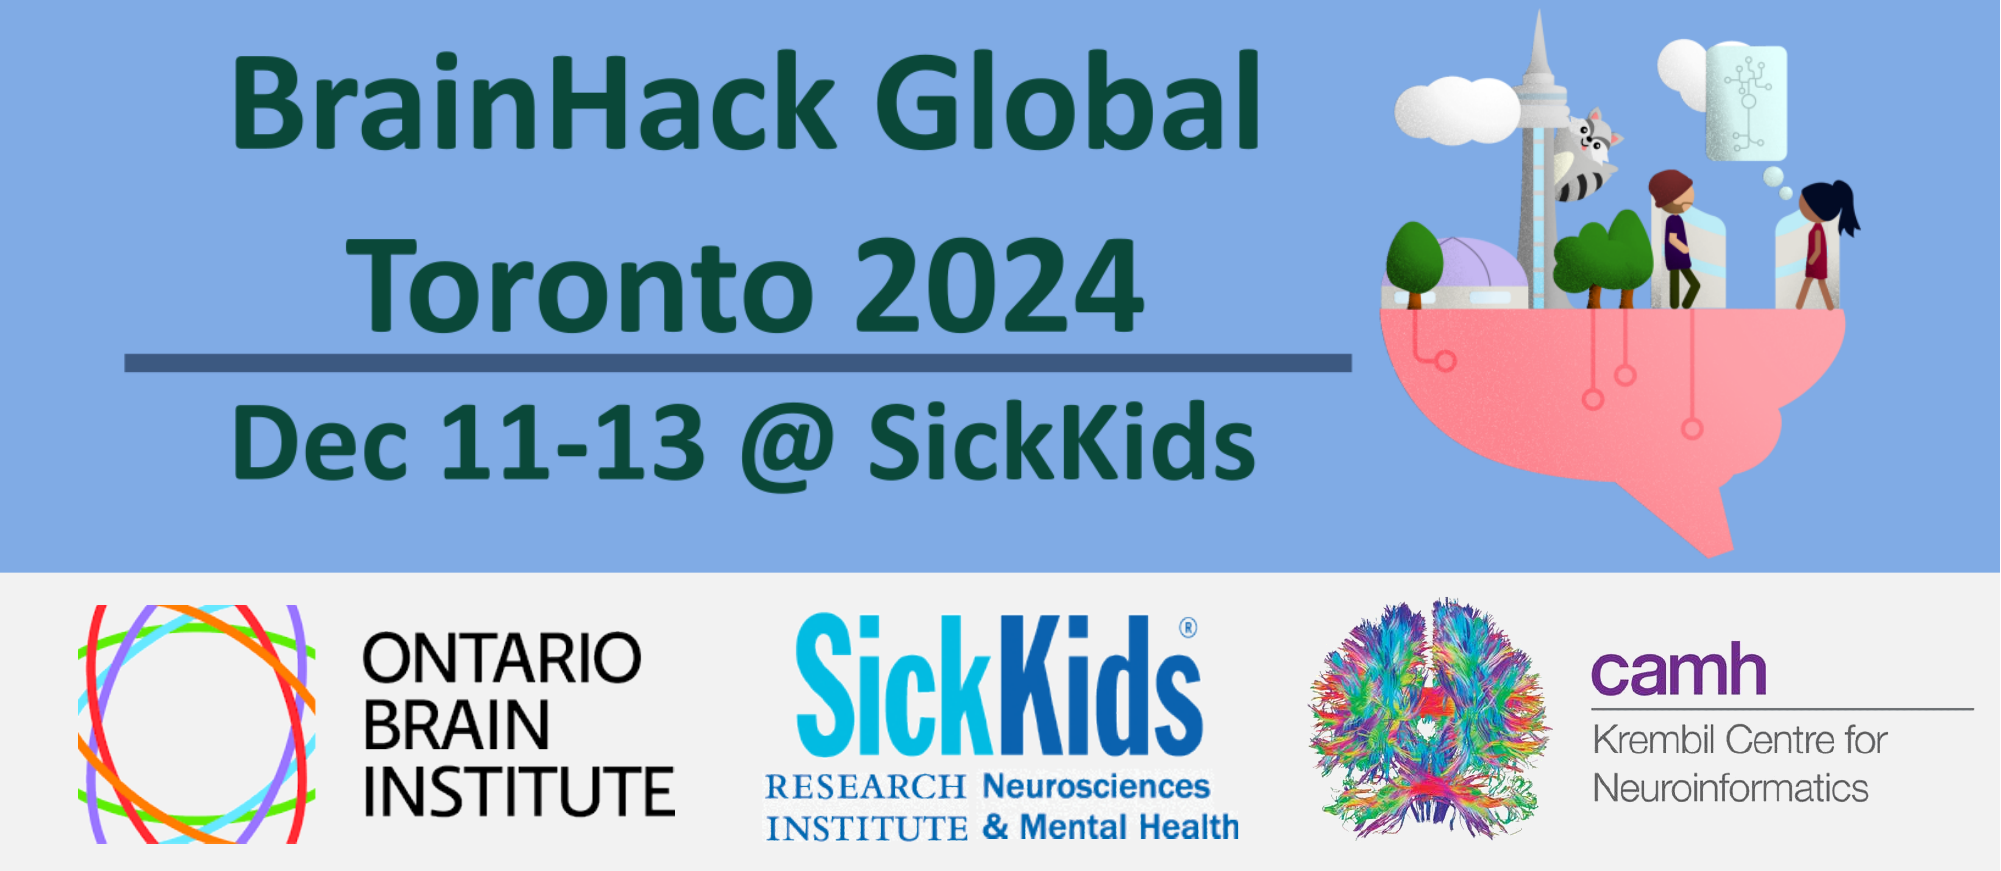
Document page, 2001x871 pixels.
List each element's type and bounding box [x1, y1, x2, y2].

picture [0, 0, 2000, 871]
text_box [761, 572, 1239, 852]
